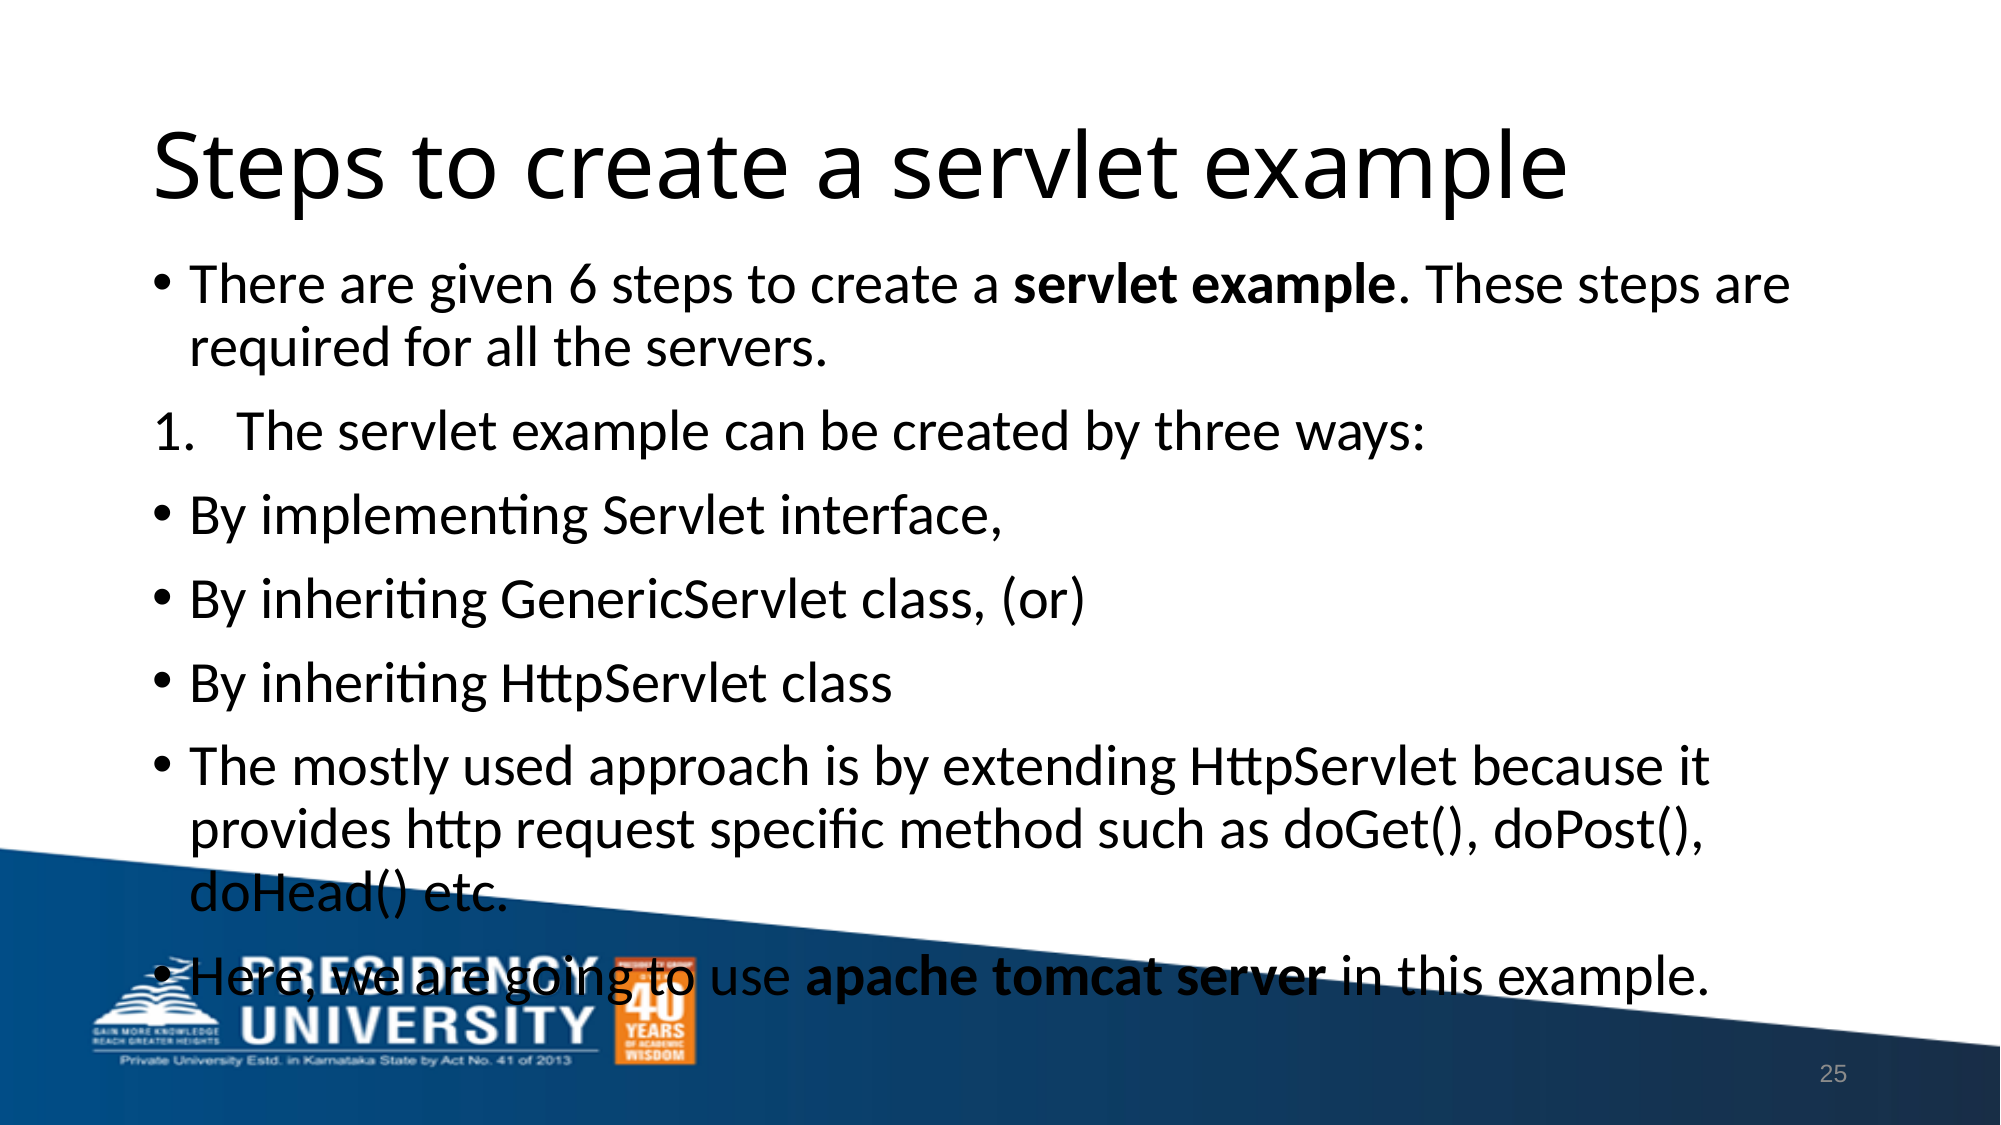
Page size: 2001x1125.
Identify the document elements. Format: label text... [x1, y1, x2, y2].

slide_number 25 [1412, 1042, 1863, 1103]
picture [0, 845, 2000, 1125]
title Steps to create a servlet example [137, 59, 1863, 246]
list There are given 6 steps to create a servlet example. These steps are required for all the servers. The servlet example can be created by three ways: By implementing Servlet interface, By inheriting GenericServlet class, (or) By inheriting HttpServlet class The mostly used approach is by extending HttpServlet because it provides http request specific method such as doGet(), doPost(), doHead() etc. Here, we are going to use apache tomcat server in this example. [137, 246, 1863, 1014]
